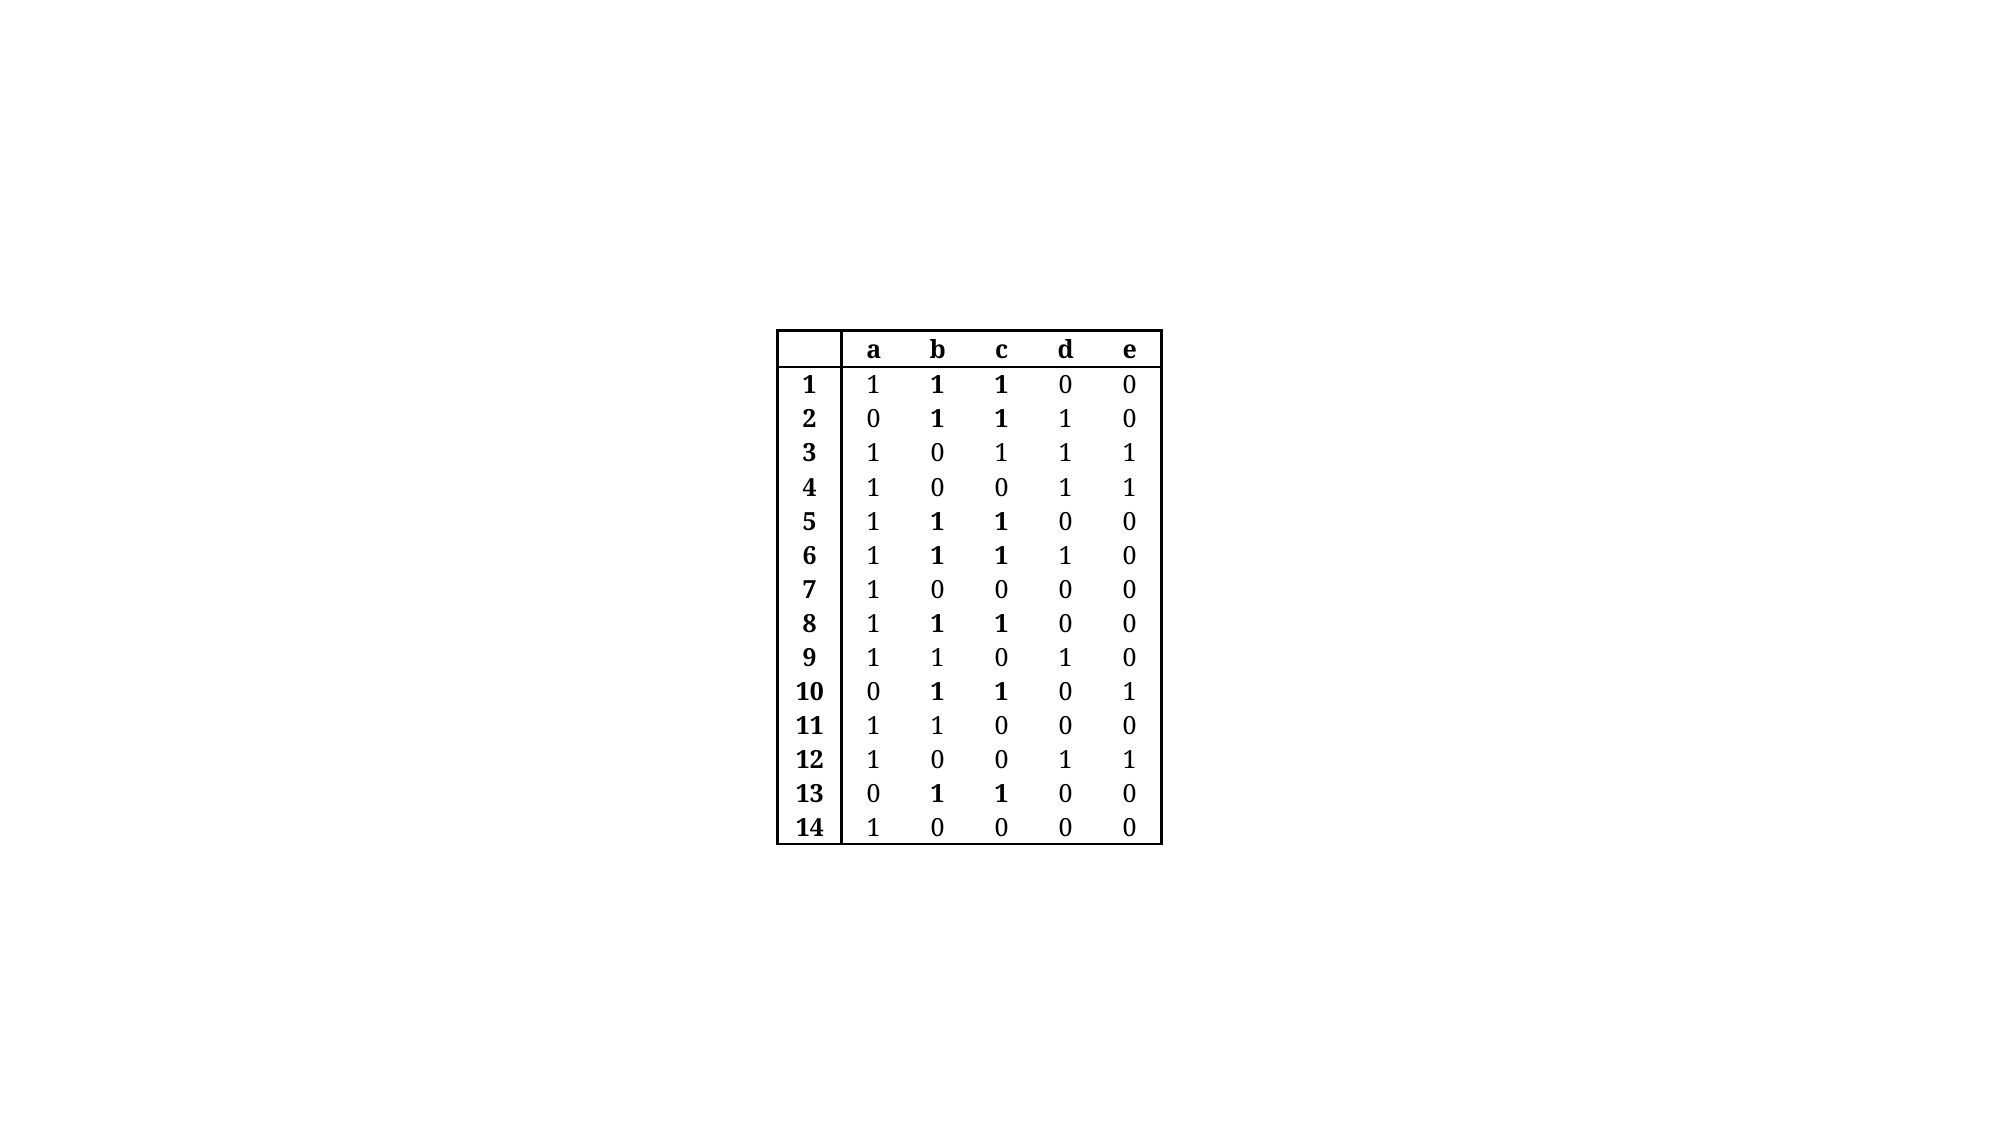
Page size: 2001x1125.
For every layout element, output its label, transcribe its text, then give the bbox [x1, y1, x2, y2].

table_cell 6 [779, 537, 840, 571]
table_cell 10 [779, 674, 840, 708]
table_cell 0 [1098, 605, 1160, 640]
table_cell 0 [1098, 571, 1160, 605]
table_cell 0 [906, 469, 970, 503]
table_cell 0 [1034, 571, 1098, 605]
table_cell 1 [1098, 742, 1160, 776]
table_cell 0 [1098, 640, 1160, 674]
table_cell 2 [779, 401, 840, 435]
table_cell 1 [906, 674, 970, 708]
table_cell 13 [779, 776, 840, 810]
table_cell 1 [1098, 435, 1160, 469]
table_cell 0 [1098, 368, 1160, 401]
table_cell 0 [1034, 503, 1098, 537]
table_cell 1 [1034, 742, 1098, 776]
table_cell 7 [779, 571, 840, 605]
table_cell 1 [906, 776, 970, 810]
table_cell 1 [843, 605, 906, 640]
table_cell 0 [970, 469, 1034, 503]
table_cell 1 [970, 674, 1034, 708]
table_header a [843, 332, 906, 366]
table_cell 0 [1034, 674, 1098, 708]
table_cell 1 [970, 776, 1034, 810]
table_cell 1 [843, 640, 906, 674]
table_cell 12 [779, 742, 840, 776]
table_cell 0 [843, 674, 906, 708]
table_cell 1 [1034, 401, 1098, 435]
table_cell 3 [779, 435, 840, 469]
table_cell 1 [1034, 640, 1098, 674]
table_cell 0 [970, 640, 1034, 674]
table_cell 1 [1034, 469, 1098, 503]
table_cell 14 [779, 810, 840, 843]
table_cell 1 [779, 368, 840, 401]
table_cell 0 [970, 708, 1034, 742]
table_cell 1 [906, 708, 970, 742]
table_cell 1 [843, 537, 906, 571]
table_cell 1 [1034, 435, 1098, 469]
table_cell 0 [1034, 368, 1098, 401]
table_cell 1 [1098, 469, 1160, 503]
table_cell 4 [779, 469, 840, 503]
table_cell 1 [843, 571, 906, 605]
table_cell 1 [843, 435, 906, 469]
table_cell 1 [970, 537, 1034, 571]
table_cell 0 [1034, 776, 1098, 810]
table_cell 1 [843, 469, 906, 503]
table_cell 0 [843, 776, 906, 810]
table_cell 9 [779, 640, 840, 674]
table_cell 1 [843, 810, 906, 843]
table_cell 1 [906, 503, 970, 537]
table_cell 0 [906, 810, 970, 843]
table_header e [1098, 332, 1160, 366]
table_cell 1 [970, 368, 1034, 401]
table_cell 1 [843, 368, 906, 401]
table_cell 0 [906, 571, 970, 605]
table_header d [1034, 332, 1098, 366]
table_cell 1 [906, 401, 970, 435]
table_cell 0 [1098, 503, 1160, 537]
table_cell 1 [970, 605, 1034, 640]
table_cell 1 [843, 503, 906, 537]
table_cell 1 [1098, 674, 1160, 708]
table_cell 0 [1098, 810, 1160, 843]
table_header b [906, 332, 970, 366]
table_cell 0 [843, 401, 906, 435]
table_cell 0 [906, 435, 970, 469]
table_cell 1 [970, 503, 1034, 537]
table_cell 5 [779, 503, 840, 537]
table_cell 1 [1034, 537, 1098, 571]
table_cell 0 [970, 742, 1034, 776]
table_cell 1 [906, 640, 970, 674]
table_cell 0 [906, 742, 970, 776]
table_cell 0 [1034, 810, 1098, 843]
table_cell 0 [1034, 708, 1098, 742]
table_cell 11 [779, 708, 840, 742]
table_cell 0 [1098, 708, 1160, 742]
table_cell 0 [1034, 605, 1098, 640]
table_cell 1 [906, 537, 970, 571]
table_header c [970, 332, 1034, 366]
table_cell 0 [970, 810, 1034, 843]
table_cell 0 [1098, 401, 1160, 435]
table_cell 1 [843, 742, 906, 776]
table_cell 1 [906, 605, 970, 640]
table_cell 1 [843, 708, 906, 742]
table_cell 0 [970, 571, 1034, 605]
table_cell 1 [970, 435, 1034, 469]
table_cell 1 [906, 368, 970, 401]
table_cell 0 [1098, 776, 1160, 810]
table_cell 0 [1098, 537, 1160, 571]
table_cell 8 [779, 605, 840, 640]
table_cell 1 [970, 401, 1034, 435]
table_header [779, 332, 840, 366]
